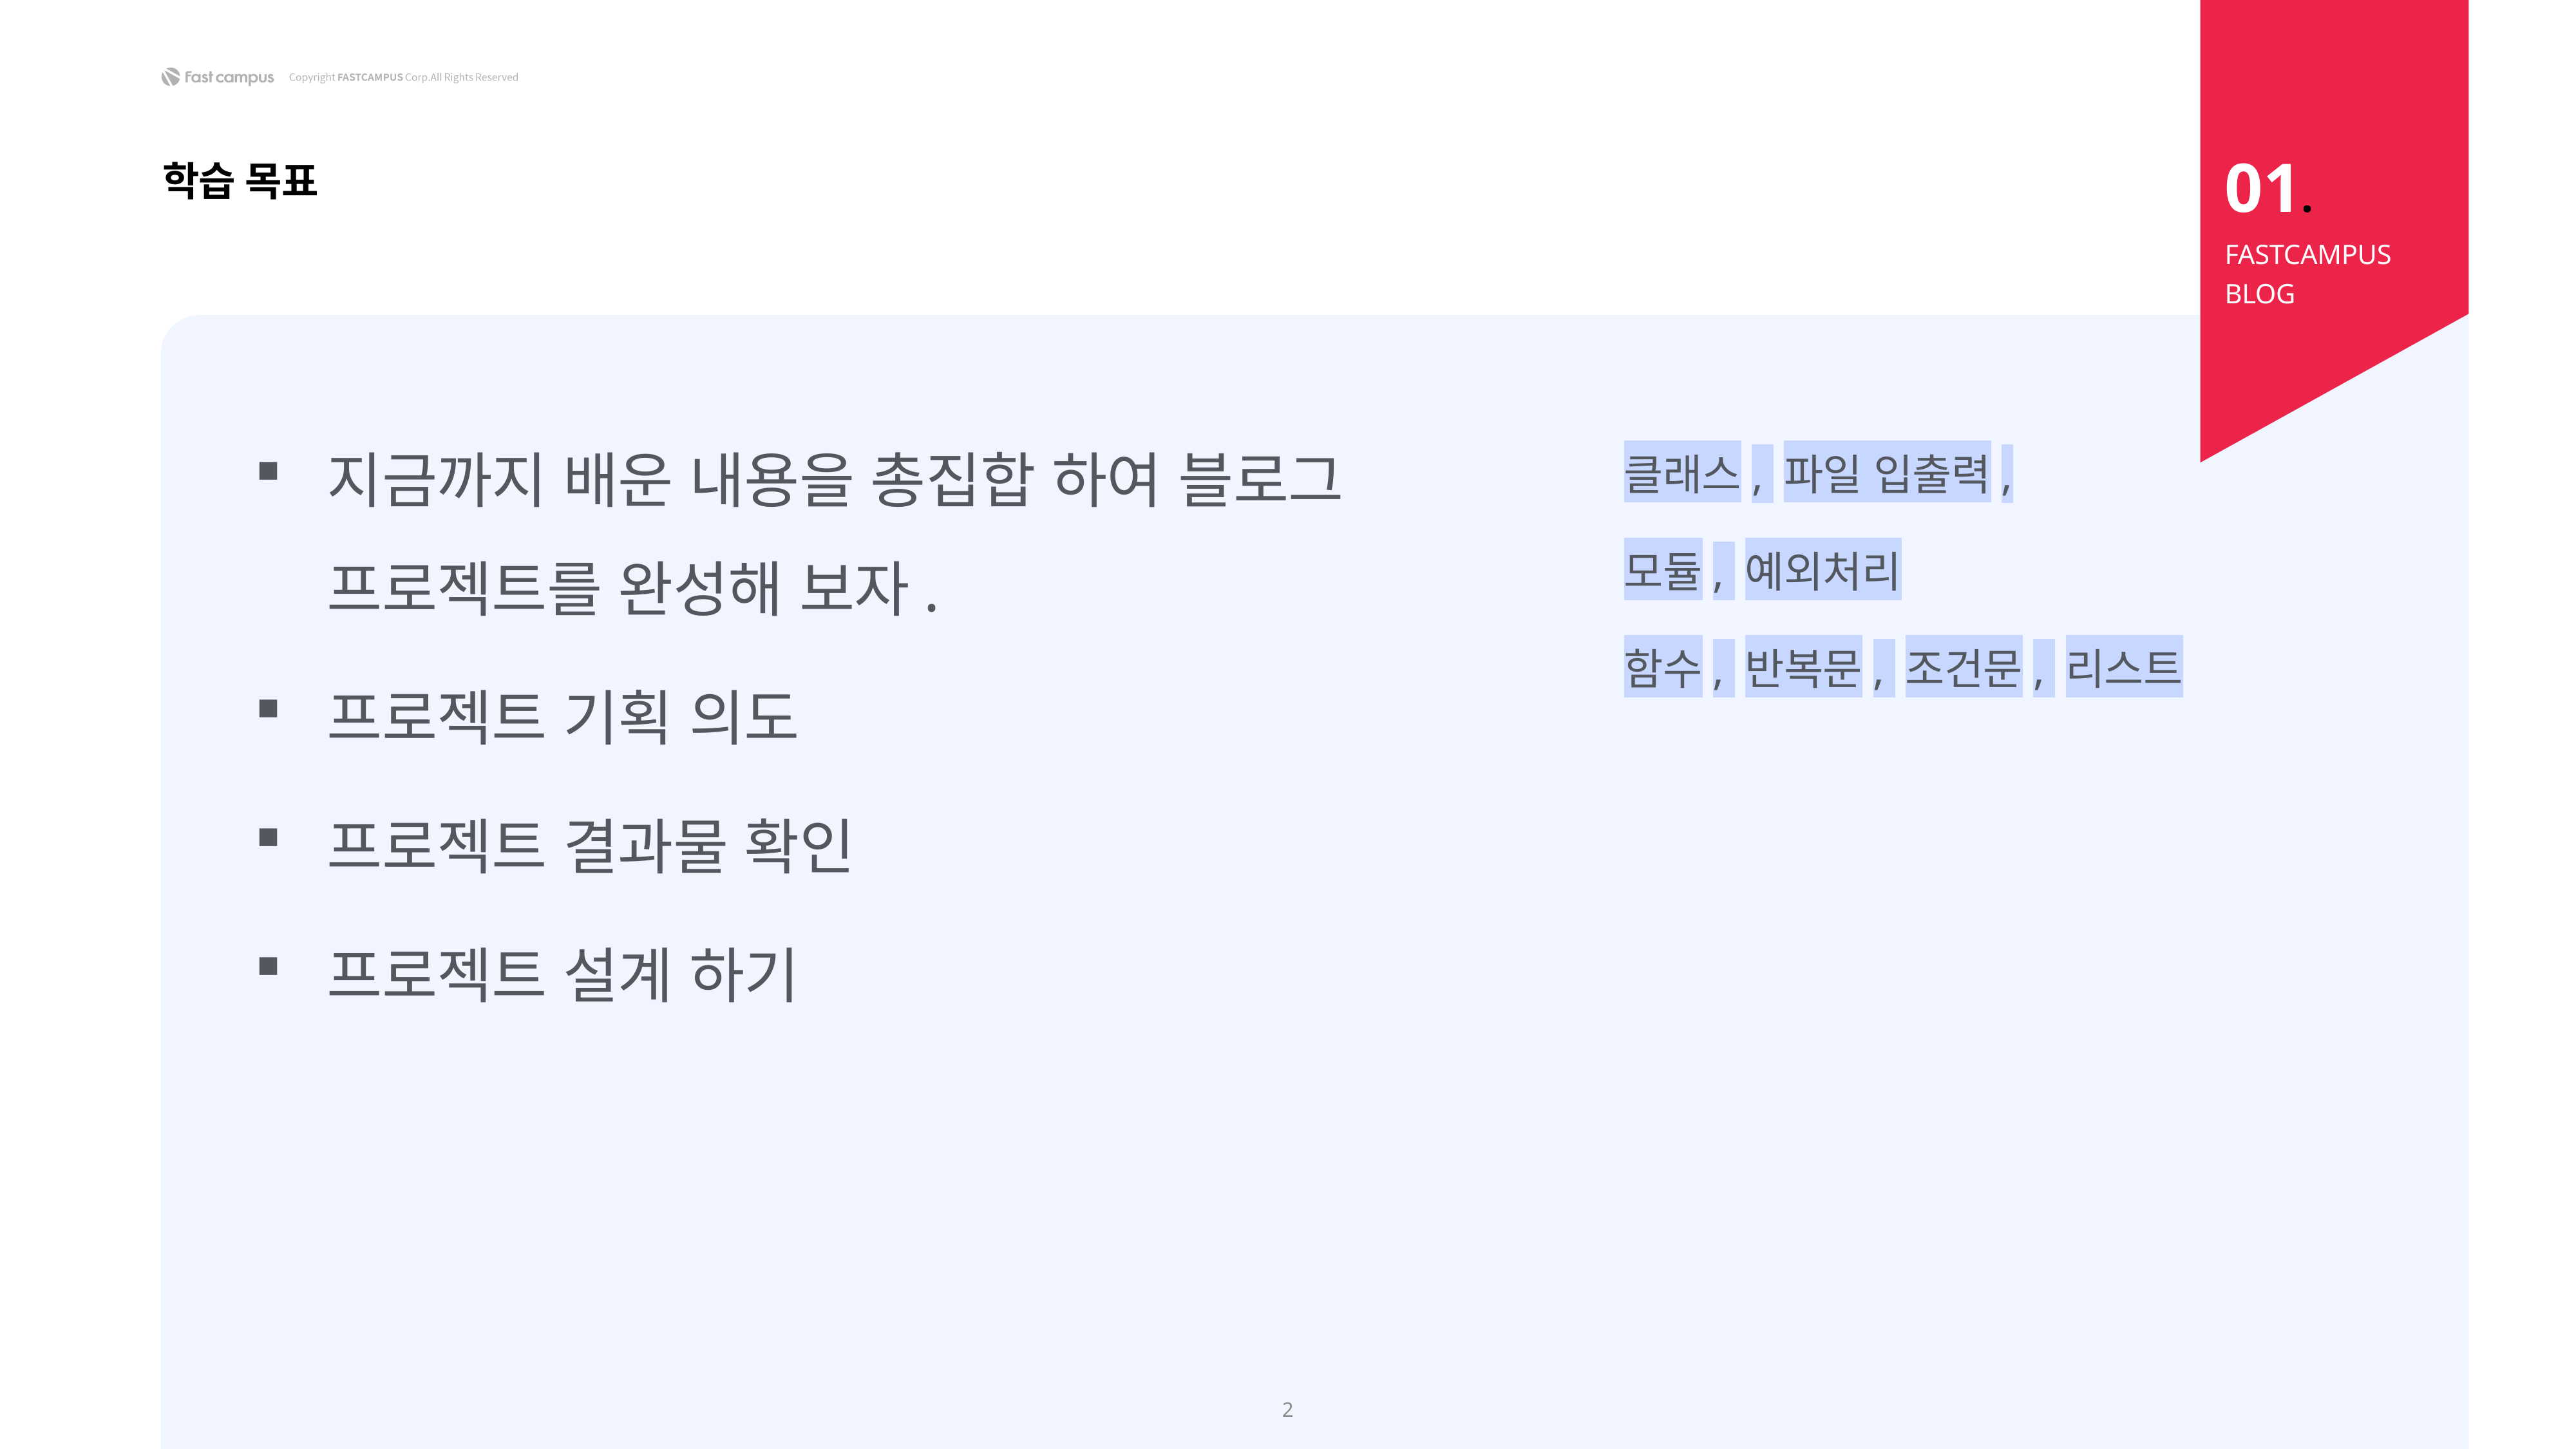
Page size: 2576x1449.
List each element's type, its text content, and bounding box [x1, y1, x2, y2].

picture [0, 0, 2576, 1449]
slide_number 2 [998, 1372, 1578, 1449]
text_box 클래스, 파일 입출력, 모듈, 예외처리 함수, 반복문, 조건문, 리스트 [1622, 420, 2576, 695]
text_box 지금까지 배운 내용을 총집합 하여 블로그 프로젝트를 완성해 보자. 프로젝트 기획 의도 프로젝트 결과물 확인 프로젝트 설계 하기 [253, 404, 1571, 1012]
text_box FASTCAMPUS BLOG [2200, 232, 2469, 314]
text_box 01. [2200, 148, 2469, 232]
text_box 학습 목표 [160, 154, 631, 205]
